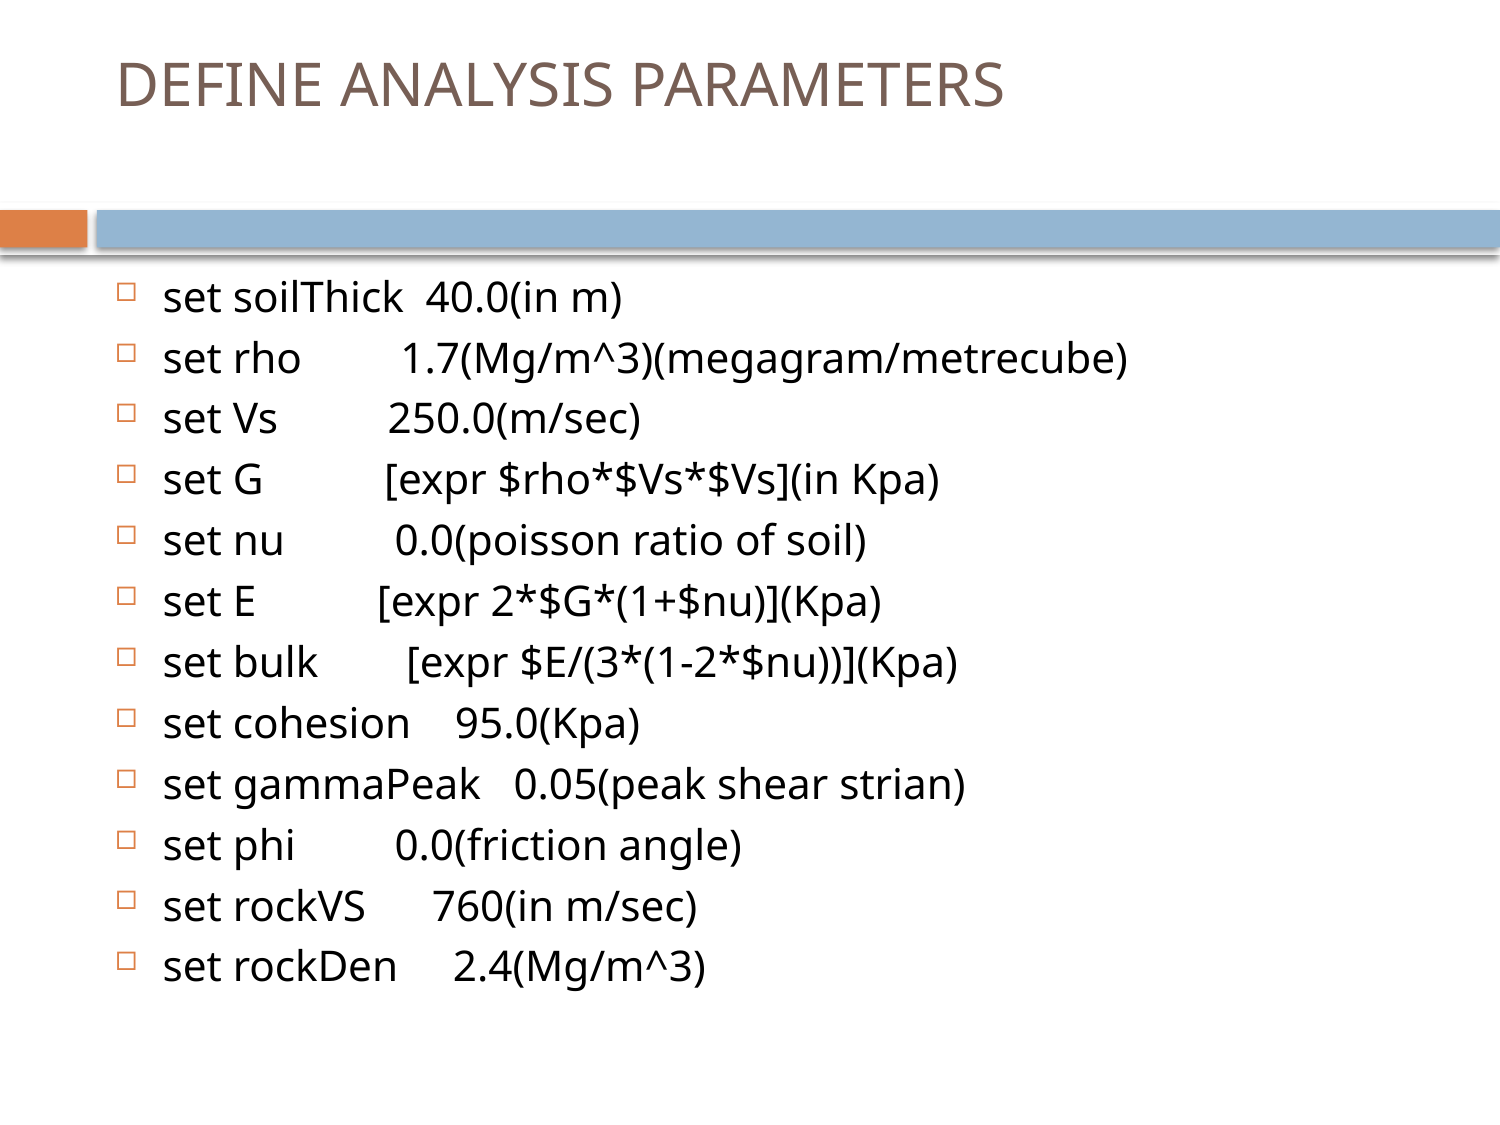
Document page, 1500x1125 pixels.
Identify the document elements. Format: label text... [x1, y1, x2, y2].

list set soilThick 40.0(in m) set rho 1.7(Mg/m^3)(megagram/metrecube) set Vs 250.0(m/sec) set G [expr $rho*$Vs*$Vs](in Kpa) set nu 0.0(poisson ratio of soil) set E [expr 2*$G*(1+$nu)](Kpa) set bulk [expr $E/(3*(1-2*$nu))](Kpa) set cohesion 95.0(Kpa) set gammaPeak 0.05(peak shear strian) set phi 0.0(friction angle) set rockVS 760(in m/sec) set rockDen 2.4(Mg/m^3) [100, 262, 1438, 1000]
title DEFINE ANALYSIS PARAMETERS [100, 37, 1438, 200]
